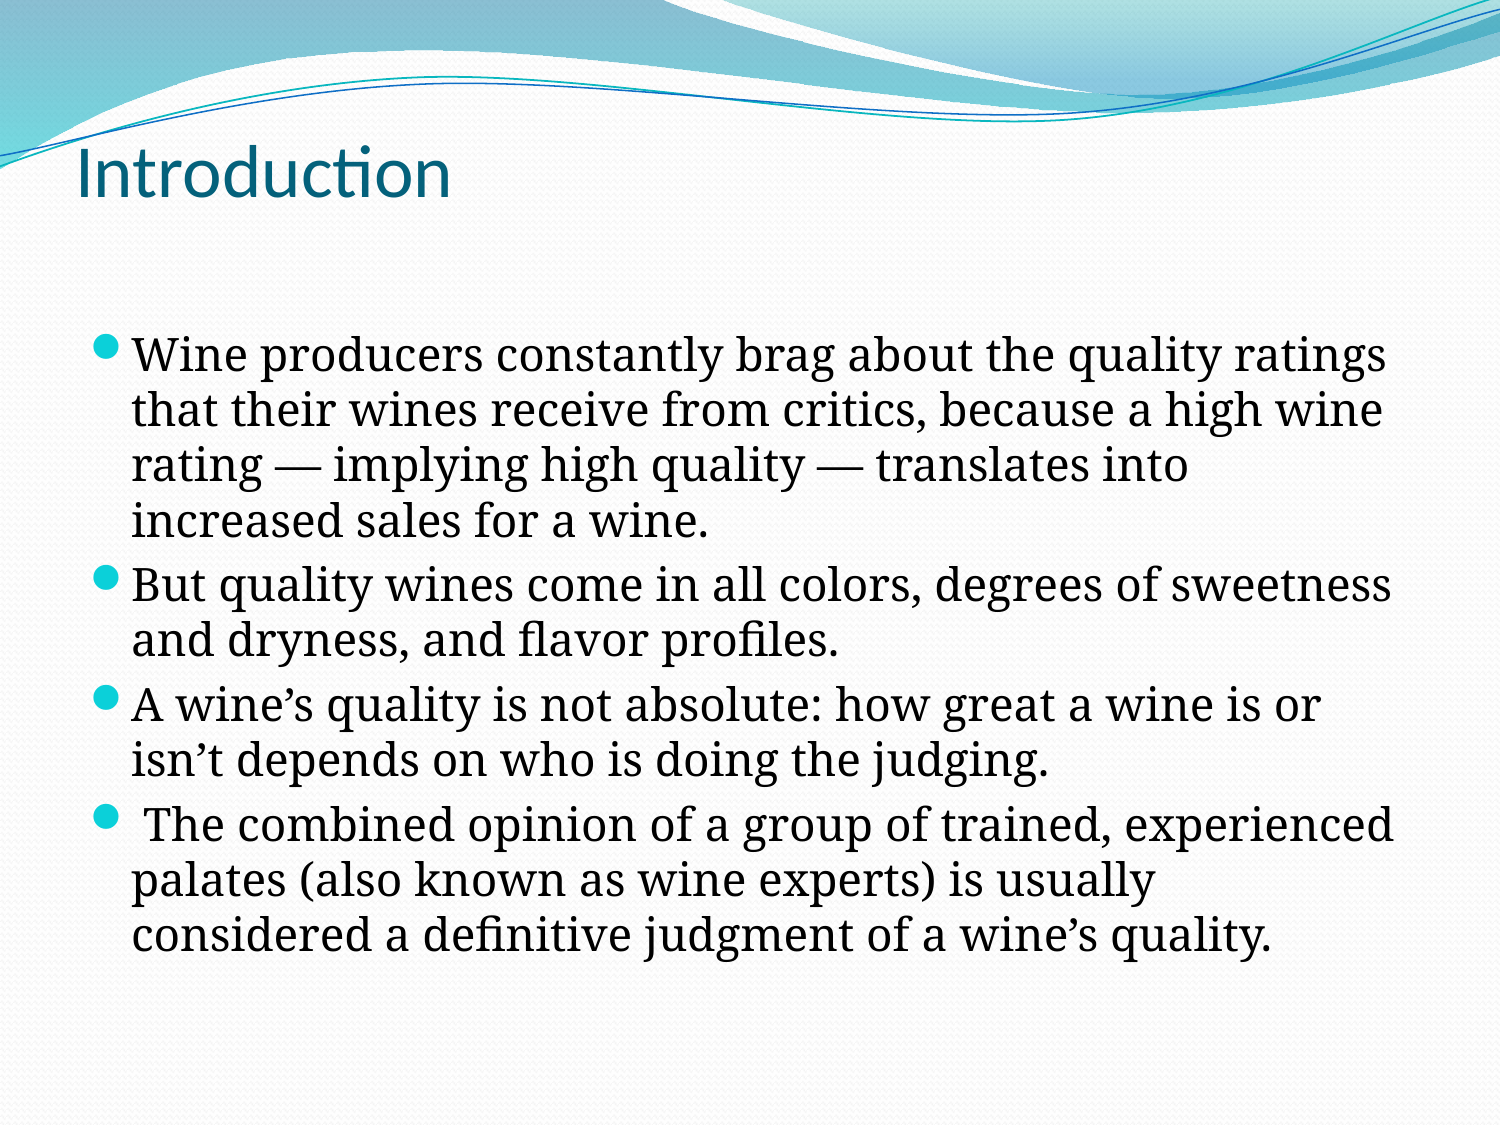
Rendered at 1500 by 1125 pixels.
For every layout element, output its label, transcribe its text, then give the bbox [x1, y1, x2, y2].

list Wine producers constantly brag about the quality ratings that their wines receive from critics, because a high wine rating — implying high quality — translates into increased sales for a wine. But quality wines come in all colors, degrees of sweetness and dryness, and flavor profiles. A wine’s quality is not absolute: how great a wine is or isn’t depends on who is doing the judging. The combined opinion of a group of trained, experienced palates (also known as wine experts) is usually considered a definitive judgment of a wine’s quality. [75, 317, 1425, 1038]
title Introduction [75, 115, 1425, 303]
